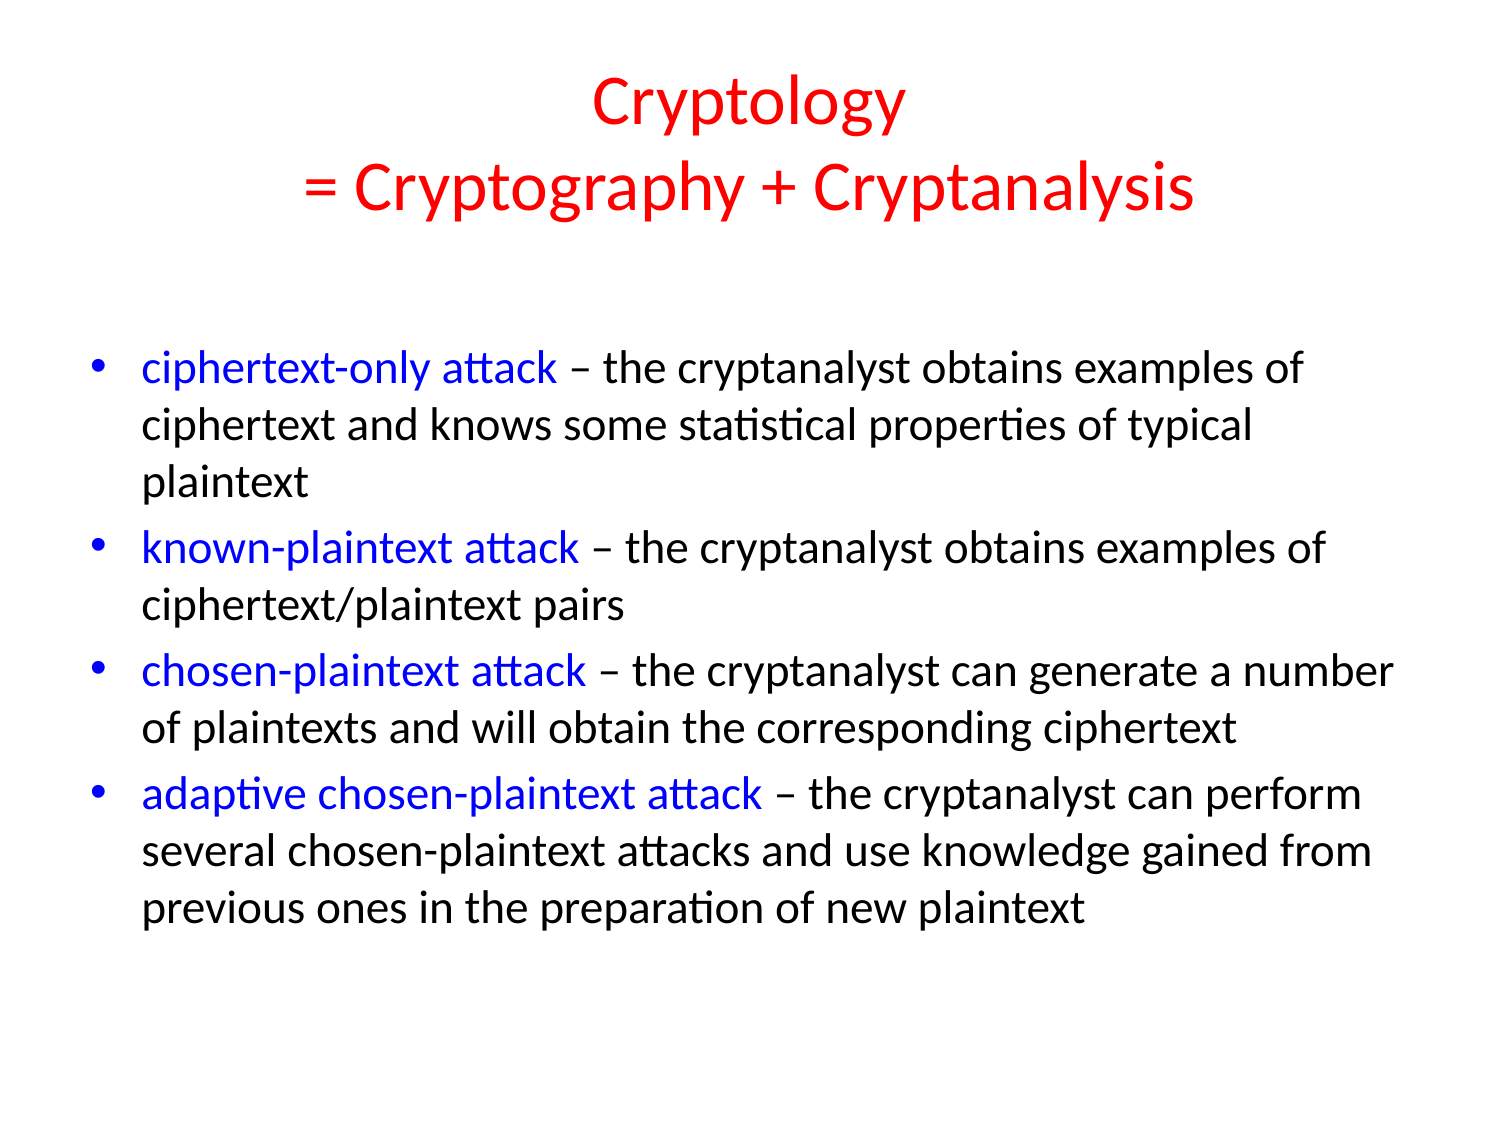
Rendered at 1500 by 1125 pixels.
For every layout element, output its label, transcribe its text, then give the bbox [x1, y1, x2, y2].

list ciphertext-only attack – the cryptanalyst obtains examples of ciphertext and knows some statistical properties of typical plaintext known-plaintext attack – the cryptanalyst obtains examples of ciphertext/plaintext pairs chosen-plaintext attack – the cryptanalyst can generate a number of plaintexts and will obtain the corresponding ciphertext adaptive chosen-plaintext attack – the cryptanalyst can perform several chosen-plaintext attacks and use knowledge gained from previous ones in the preparation of new plaintext [75, 262, 1425, 1005]
title Cryptology = Cryptography + Cryptanalysis [75, 45, 1425, 233]
